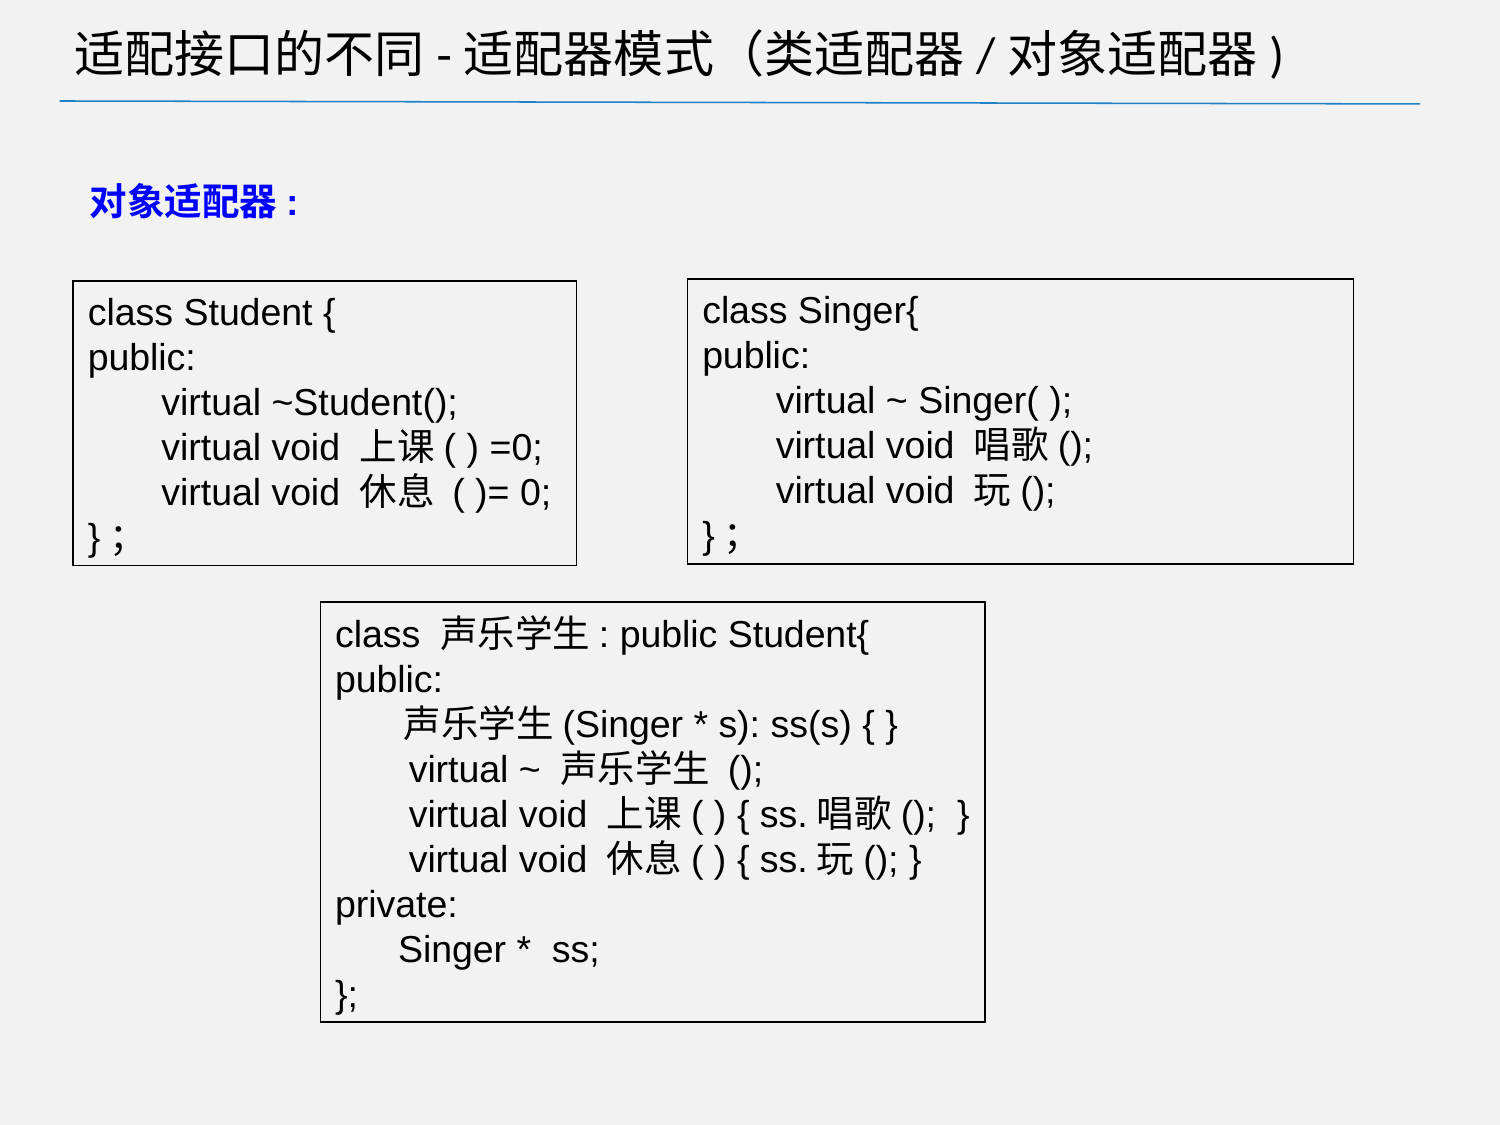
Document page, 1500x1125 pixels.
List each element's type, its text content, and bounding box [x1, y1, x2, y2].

text_box class Singer{ public: virtual ~ Singer( ); virtual void 唱歌(); virtual void 玩(); }； [687, 279, 1354, 564]
title 适配接口的不同-适配器模式（类适配器/对象适配器) [59, 12, 1354, 93]
text_box class 声乐学生: public Student{ public: 声乐学生(Singer * s): ss(s) { } virtual ~ 声乐学生 (); virtual void 上课( ) { ss.唱歌(); } virtual void 休息( ) { ss.玩(); } private: Singer * ss; }; [320, 602, 985, 1022]
text_box 对象适配器: [74, 170, 825, 231]
text_box class Student { public: virtual ~Student(); virtual void 上课( ) =0; virtual void 休息 ( )= 0; }； [73, 281, 577, 566]
